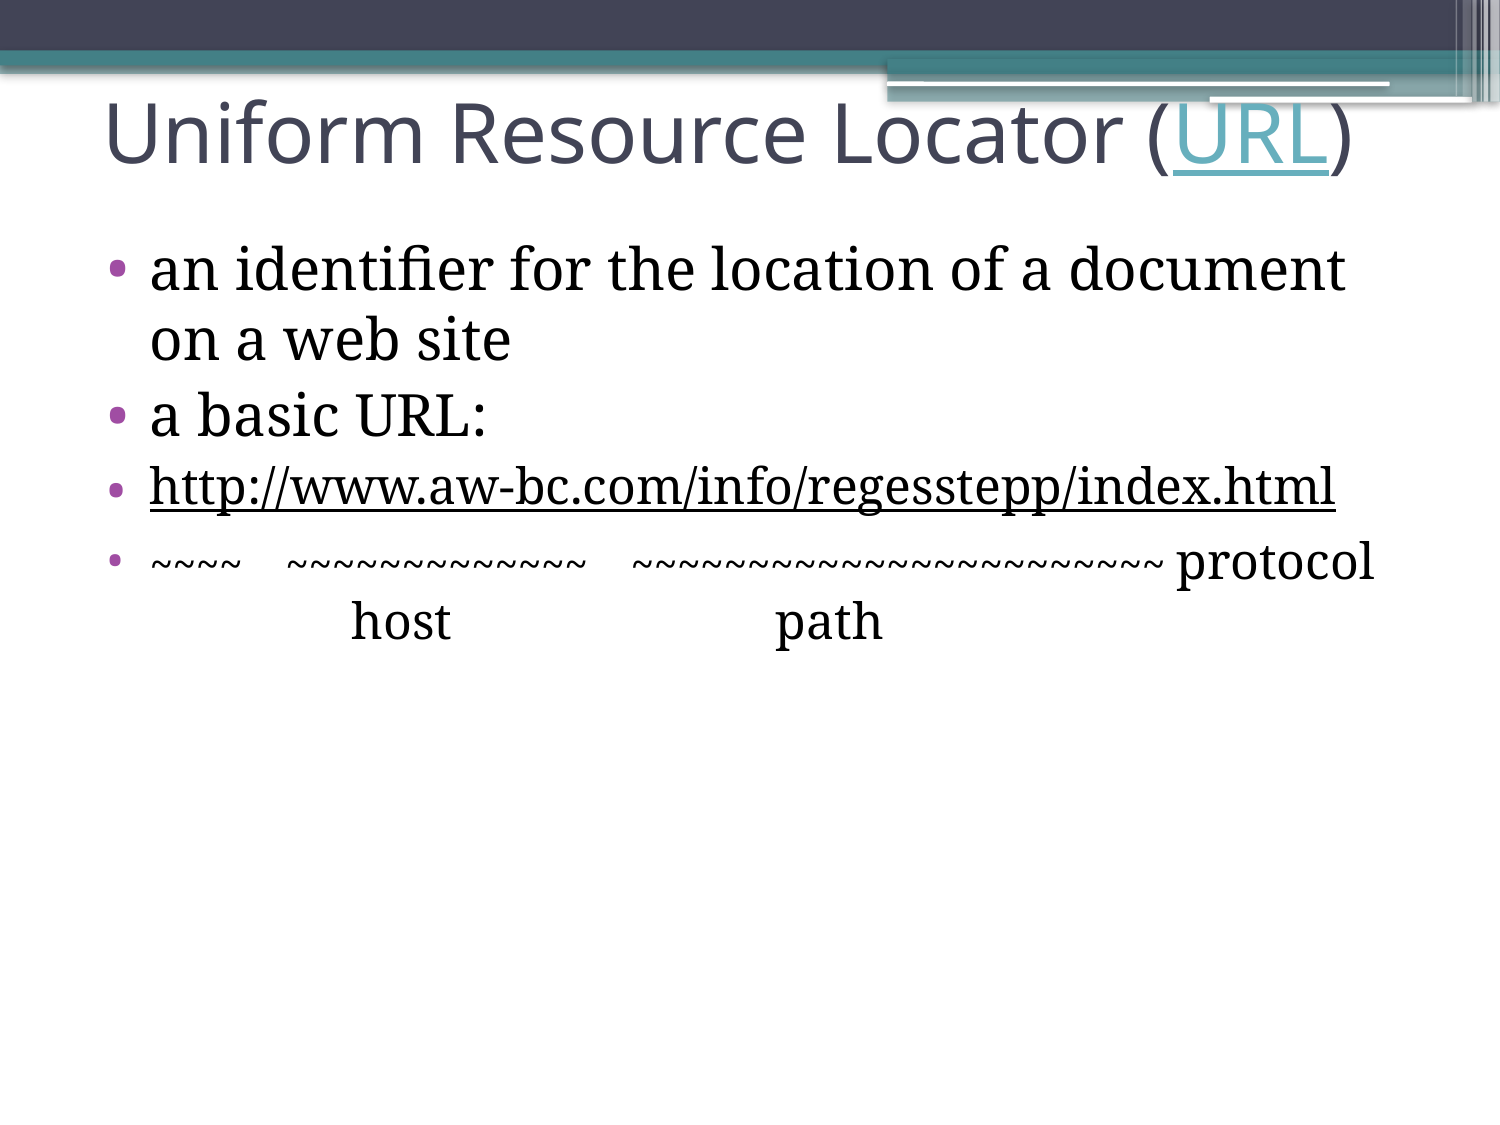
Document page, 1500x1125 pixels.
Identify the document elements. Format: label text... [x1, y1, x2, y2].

title Uniform Resource Locator (URL) [87, 50, 1438, 225]
list an identifier for the location of a document on a web site a basic URL: http://www.aw-bc.com/info/regesstepp/index.html ~~~~ ~~~~~~~~~~~~~ ~~~~~~~~~~~~~~~~~~~~~~~ protocol host path [75, 224, 1425, 935]
